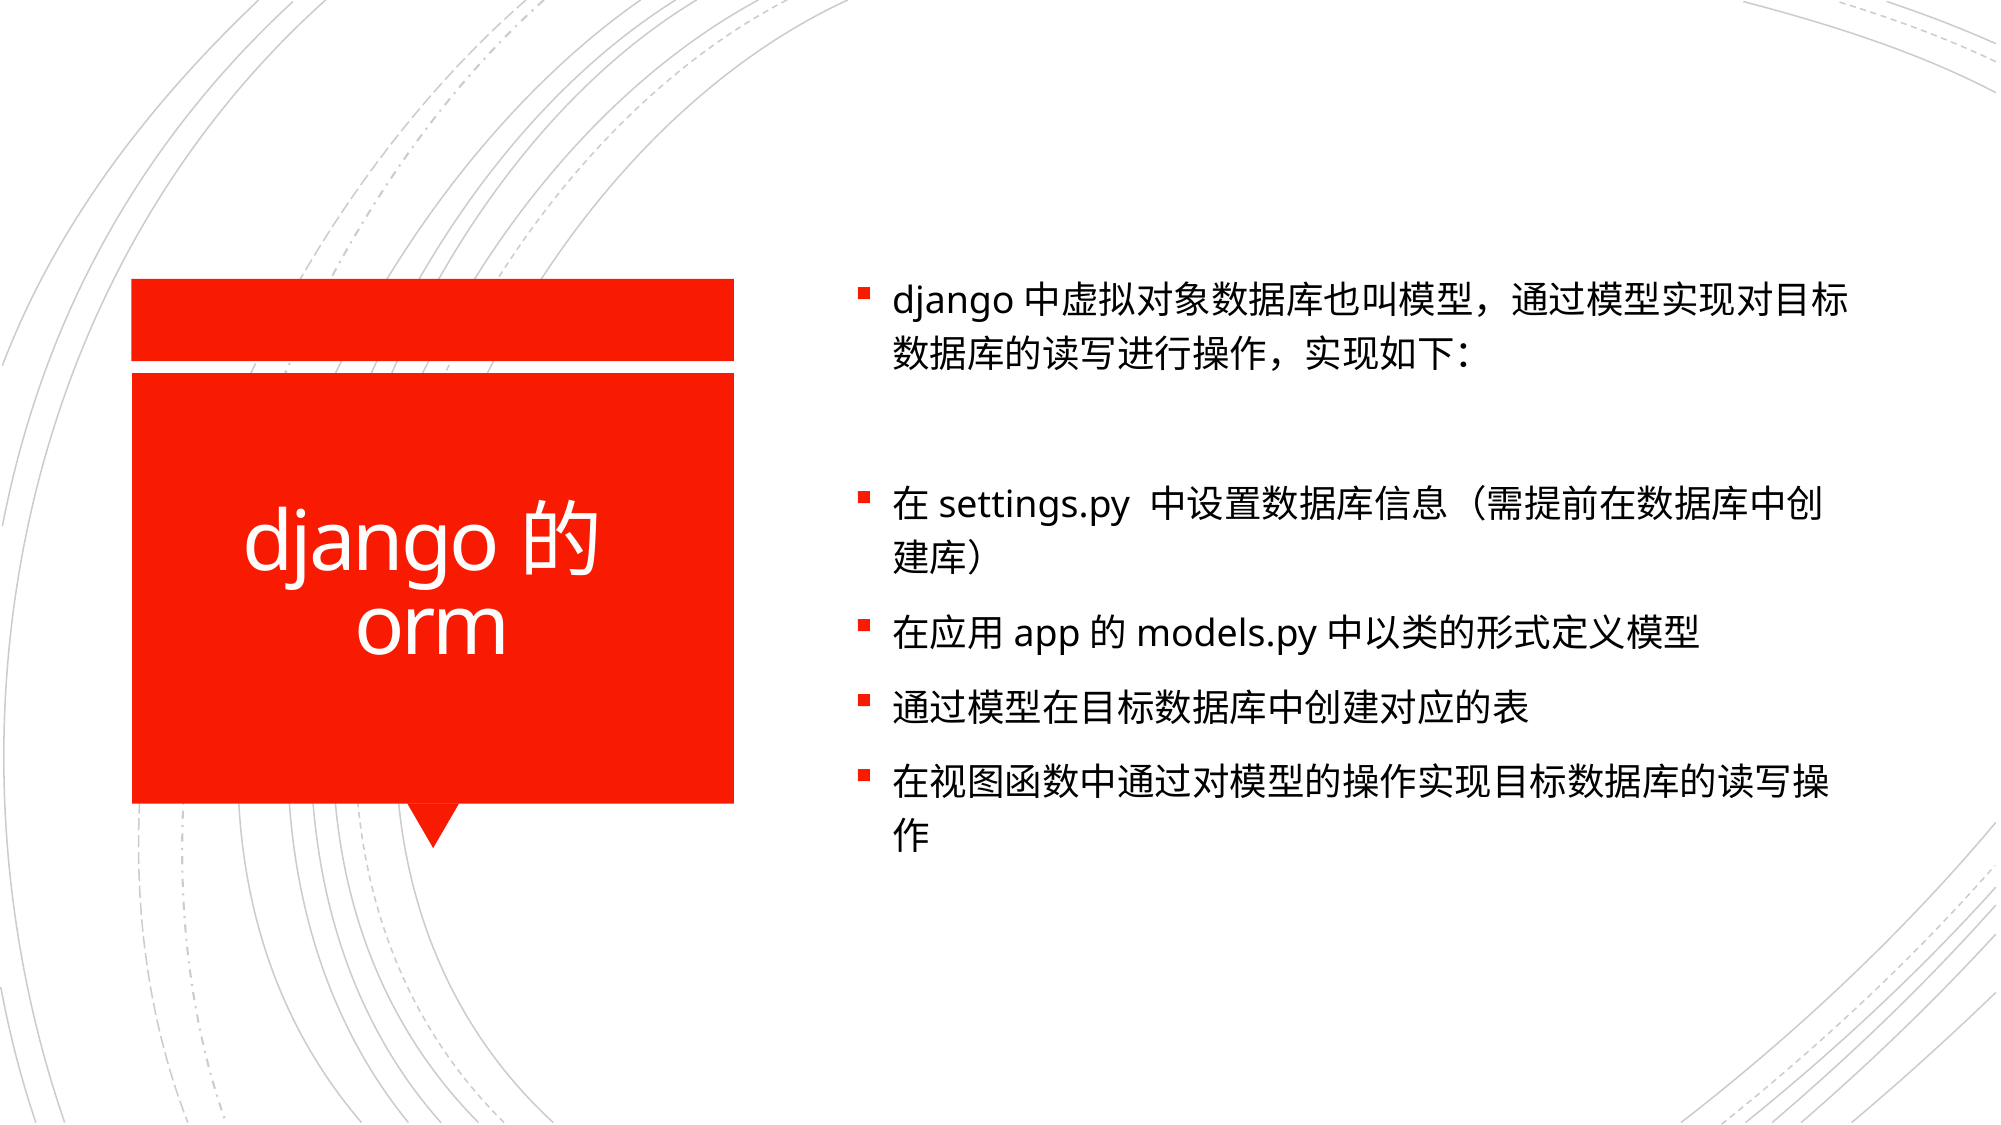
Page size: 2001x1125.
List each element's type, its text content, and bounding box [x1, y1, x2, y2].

list django中虚拟对象数据库也叫模型，通过模型实现对目标数据库的读写进行操作，实现如下： 在settings.py 中设置数据库信息（需提前在数据库中创建库） 在应用app的models.py中以类的形式定义模型 通过模型在目标数据库中创建对应的表 在视图函数中通过对模型的操作实现目标数据库的读写操作 [839, 131, 1871, 993]
title django的orm [145, 385, 720, 789]
